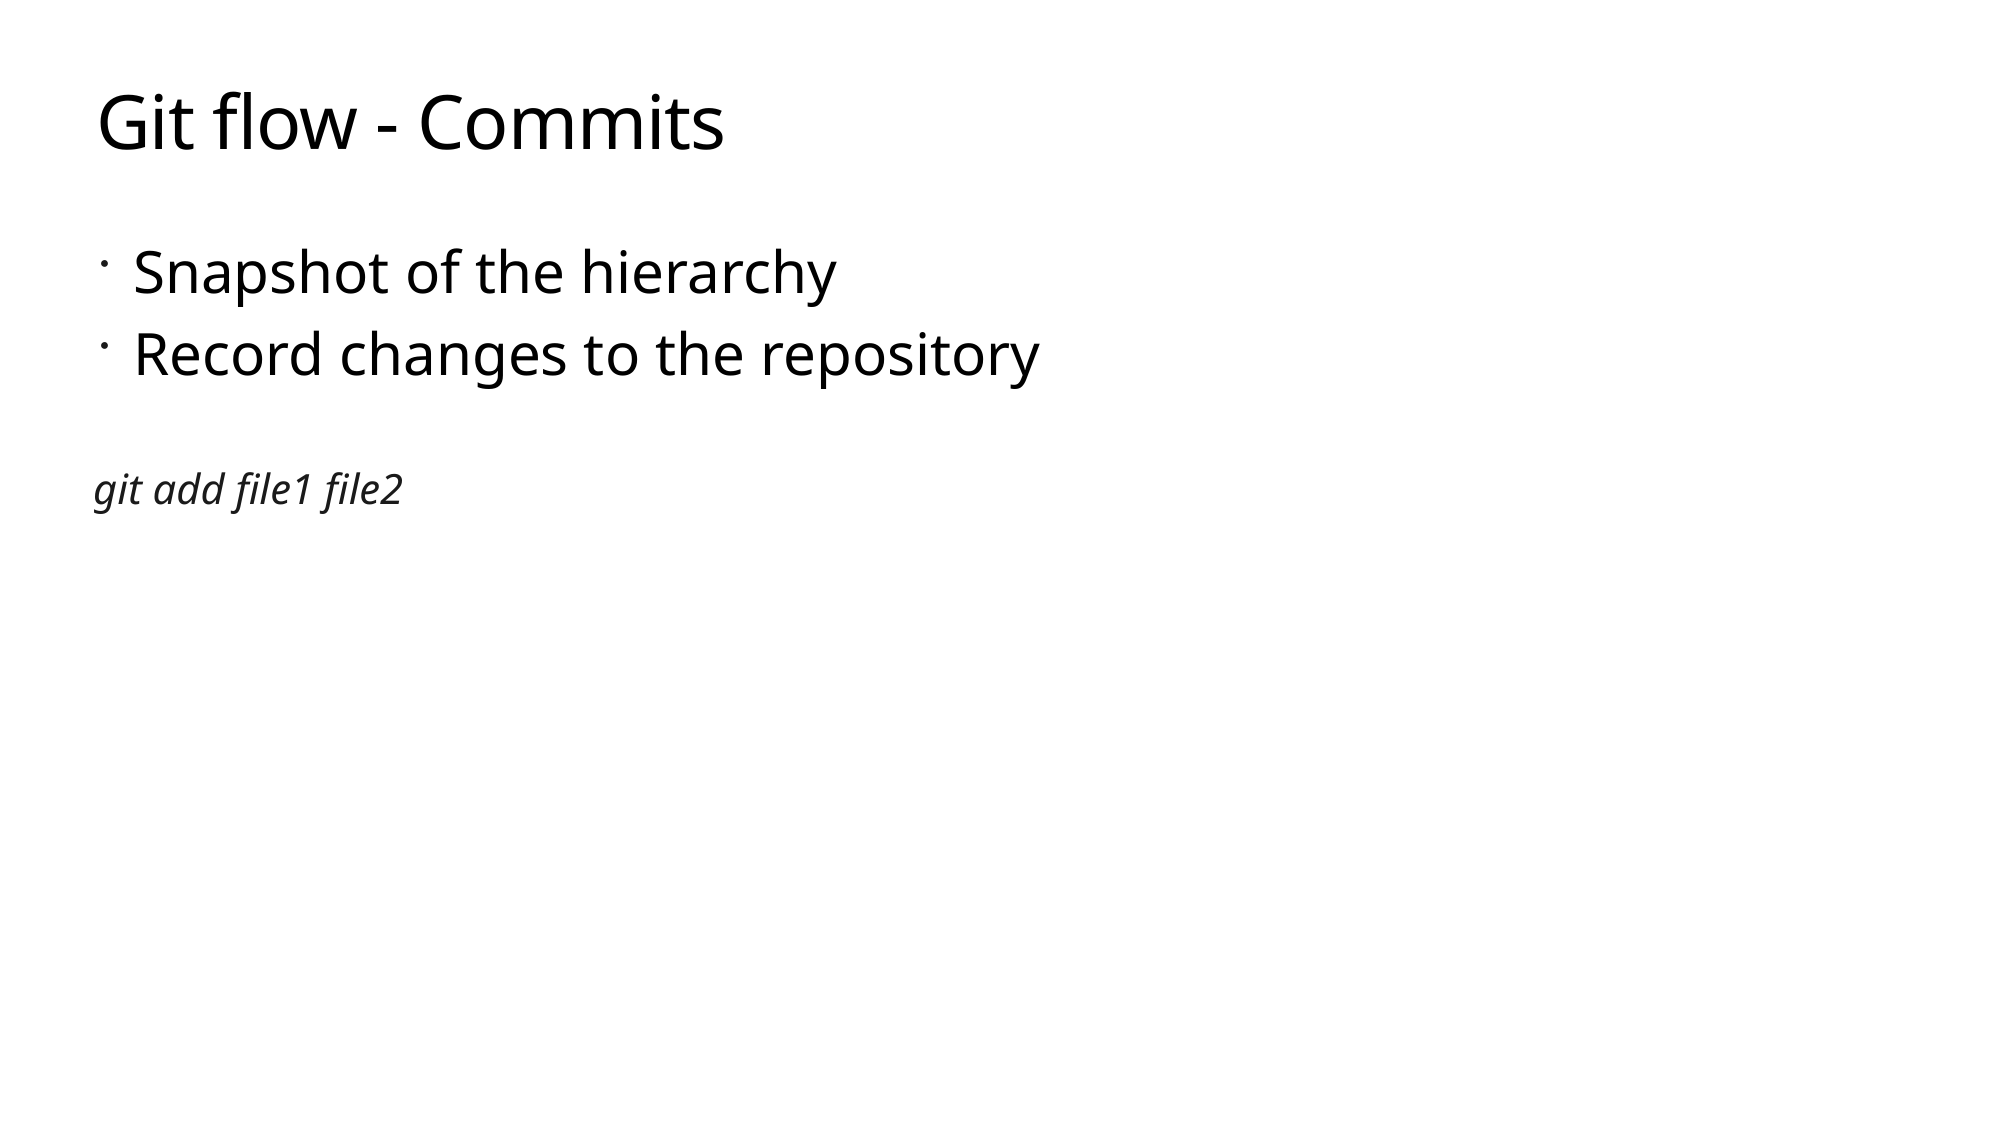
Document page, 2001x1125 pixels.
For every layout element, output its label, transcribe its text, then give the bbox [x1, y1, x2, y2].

text_box git add file1 file2 [93, 462, 404, 513]
title Git flow - Commits [96, 75, 1904, 166]
list Snapshot of the hierarchy Record changes to the repository [95, 235, 1904, 561]
